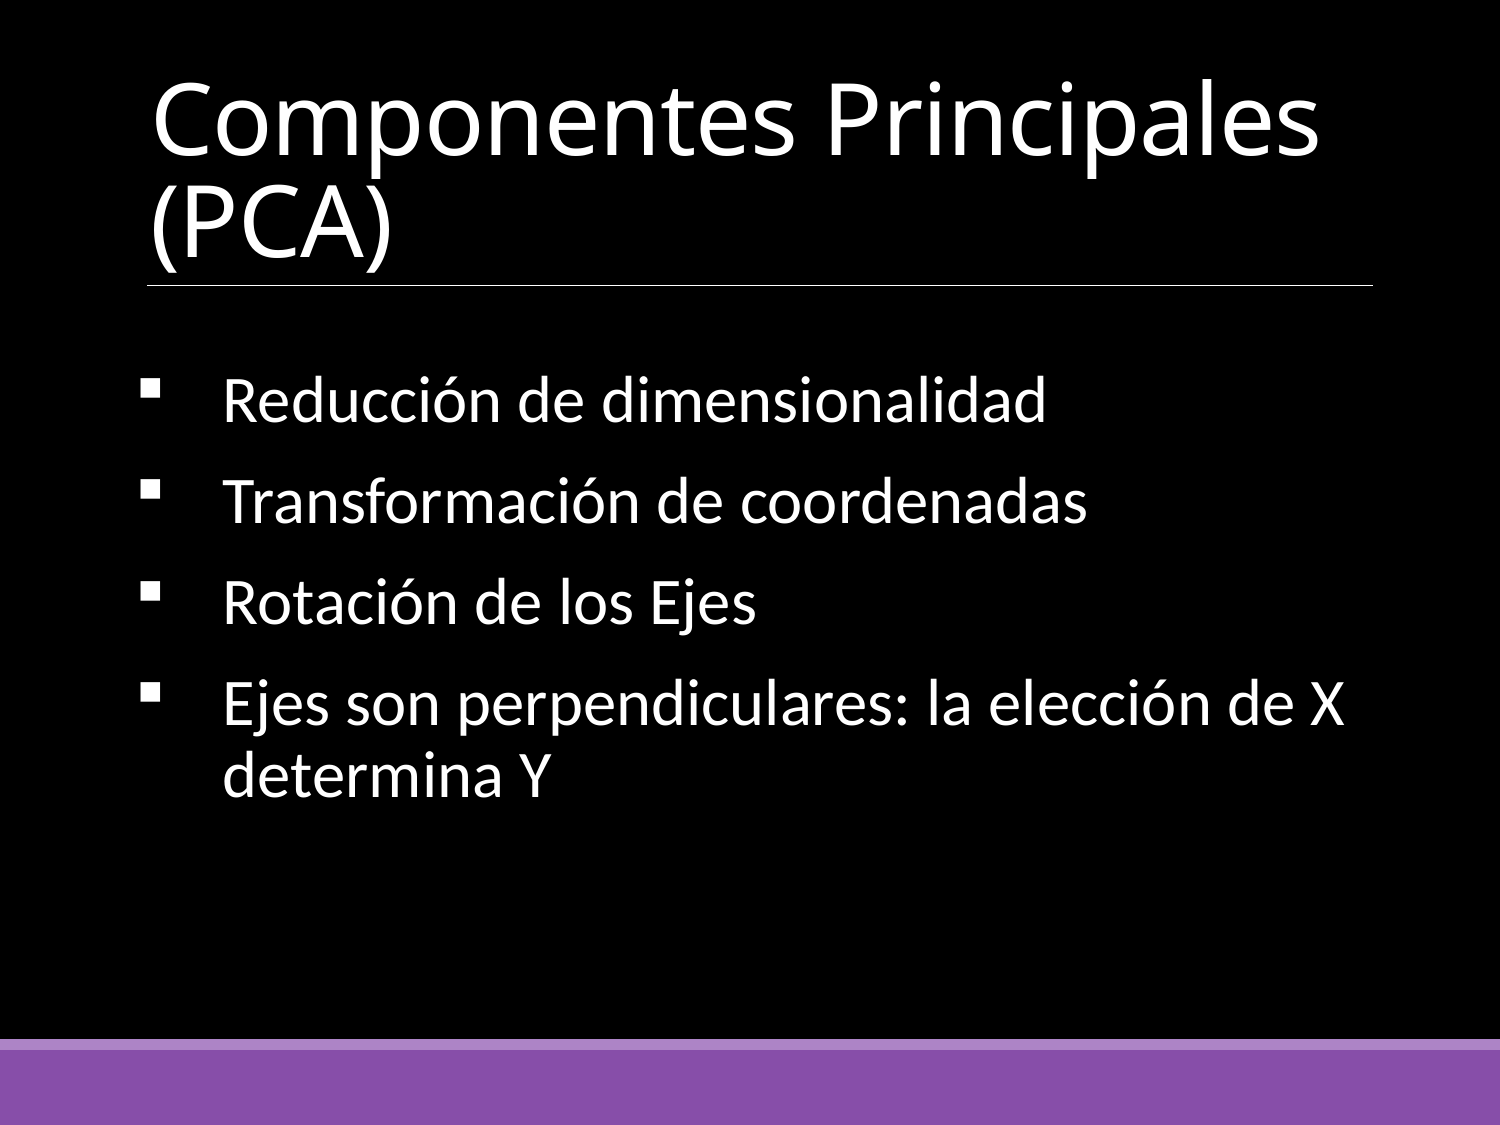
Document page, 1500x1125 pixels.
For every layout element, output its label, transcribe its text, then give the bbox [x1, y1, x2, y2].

list Reducción de dimensionalidad Transformación de coordenadas Rotación de los Ejes Ejes son perpendiculares: la elección de X determina Y [135, 357, 1373, 911]
title Componentes Principales (PCA) [135, 47, 1373, 285]
